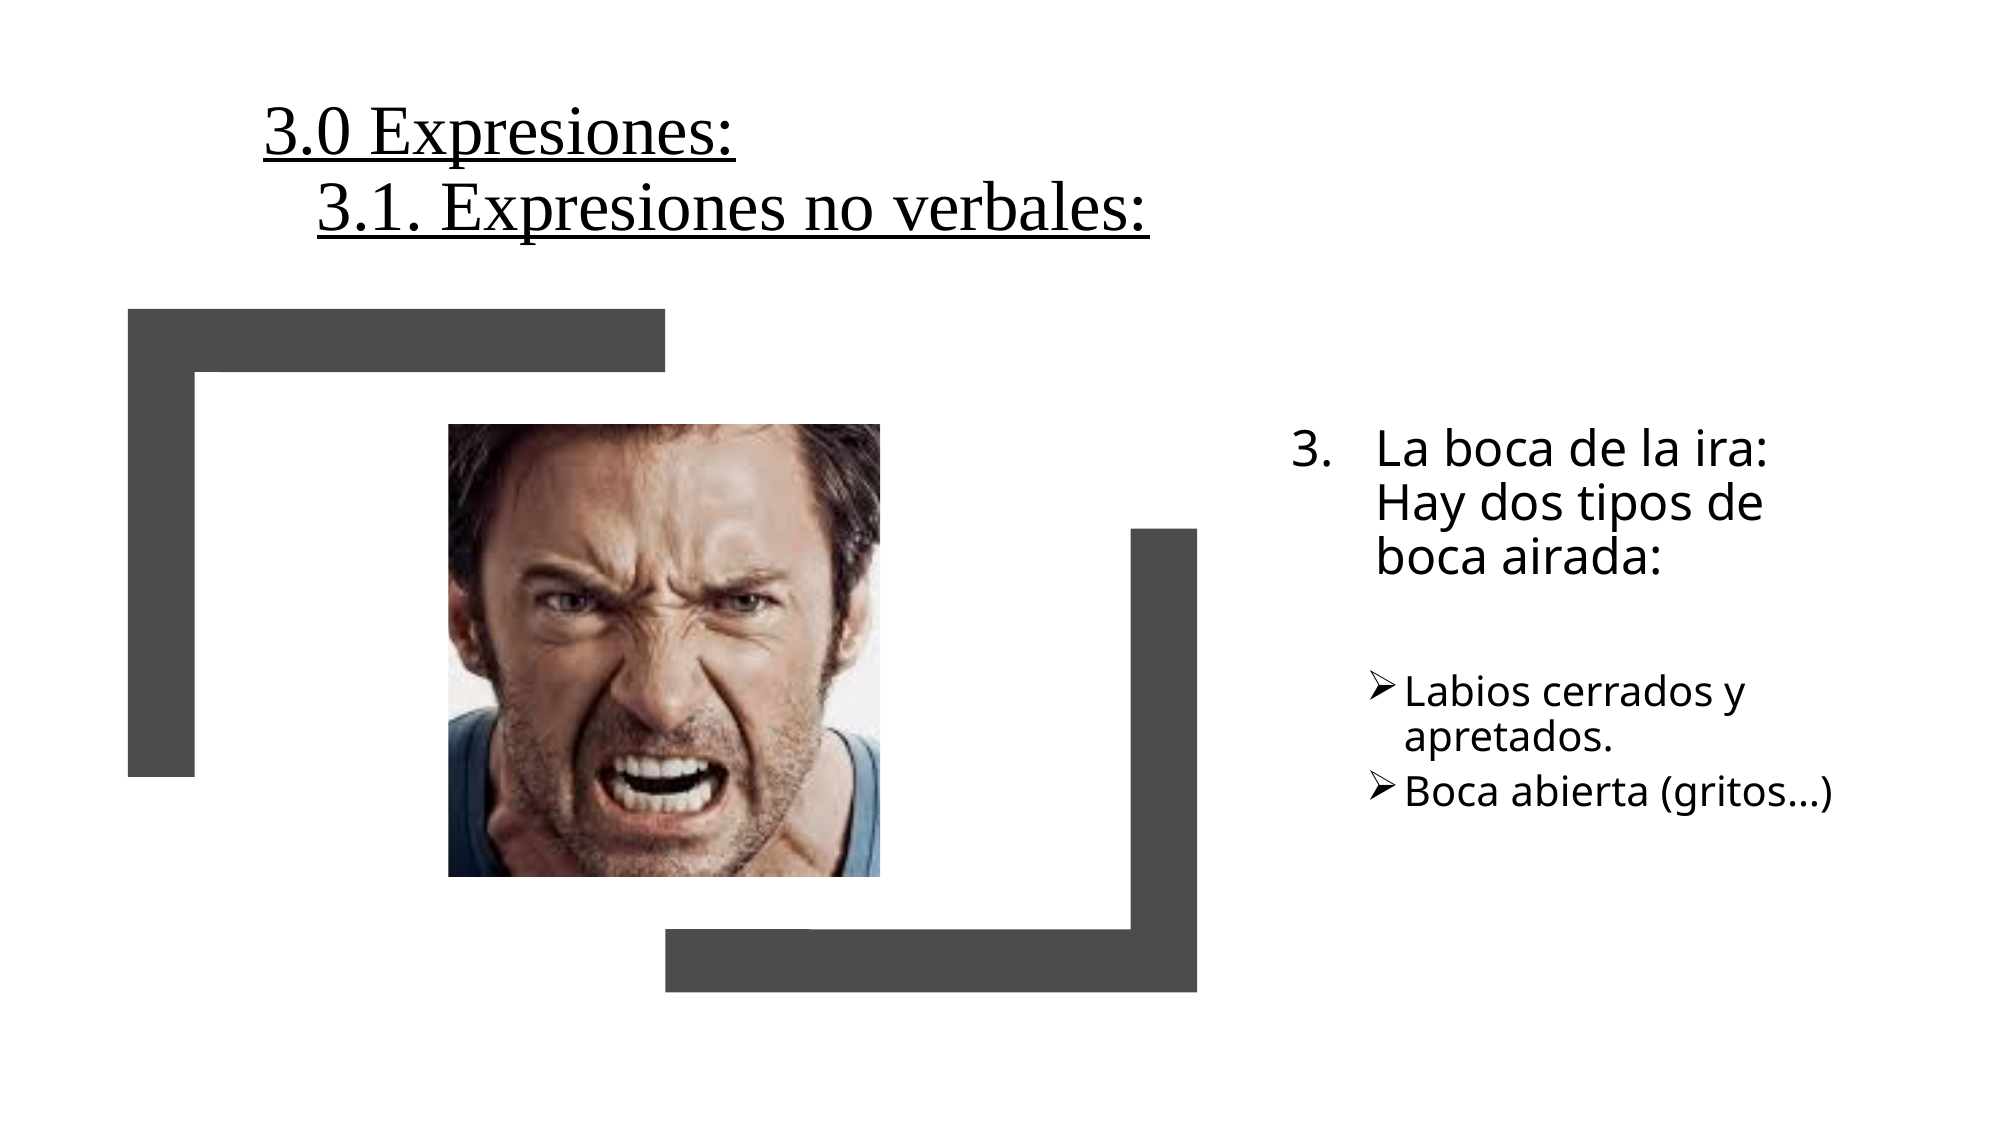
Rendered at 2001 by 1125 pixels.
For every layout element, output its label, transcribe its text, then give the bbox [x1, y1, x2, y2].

list La boca de la ira: Hay dos tipos de boca airada: Labios cerrados y apretados. Boca abierta (gritos…) [1276, 373, 1872, 930]
title 3.0 Expresiones: 3.1. Expresiones no verbales: [248, 84, 1872, 254]
picture [448, 424, 881, 877]
text_box [665, 528, 1198, 993]
text_box [127, 308, 666, 777]
